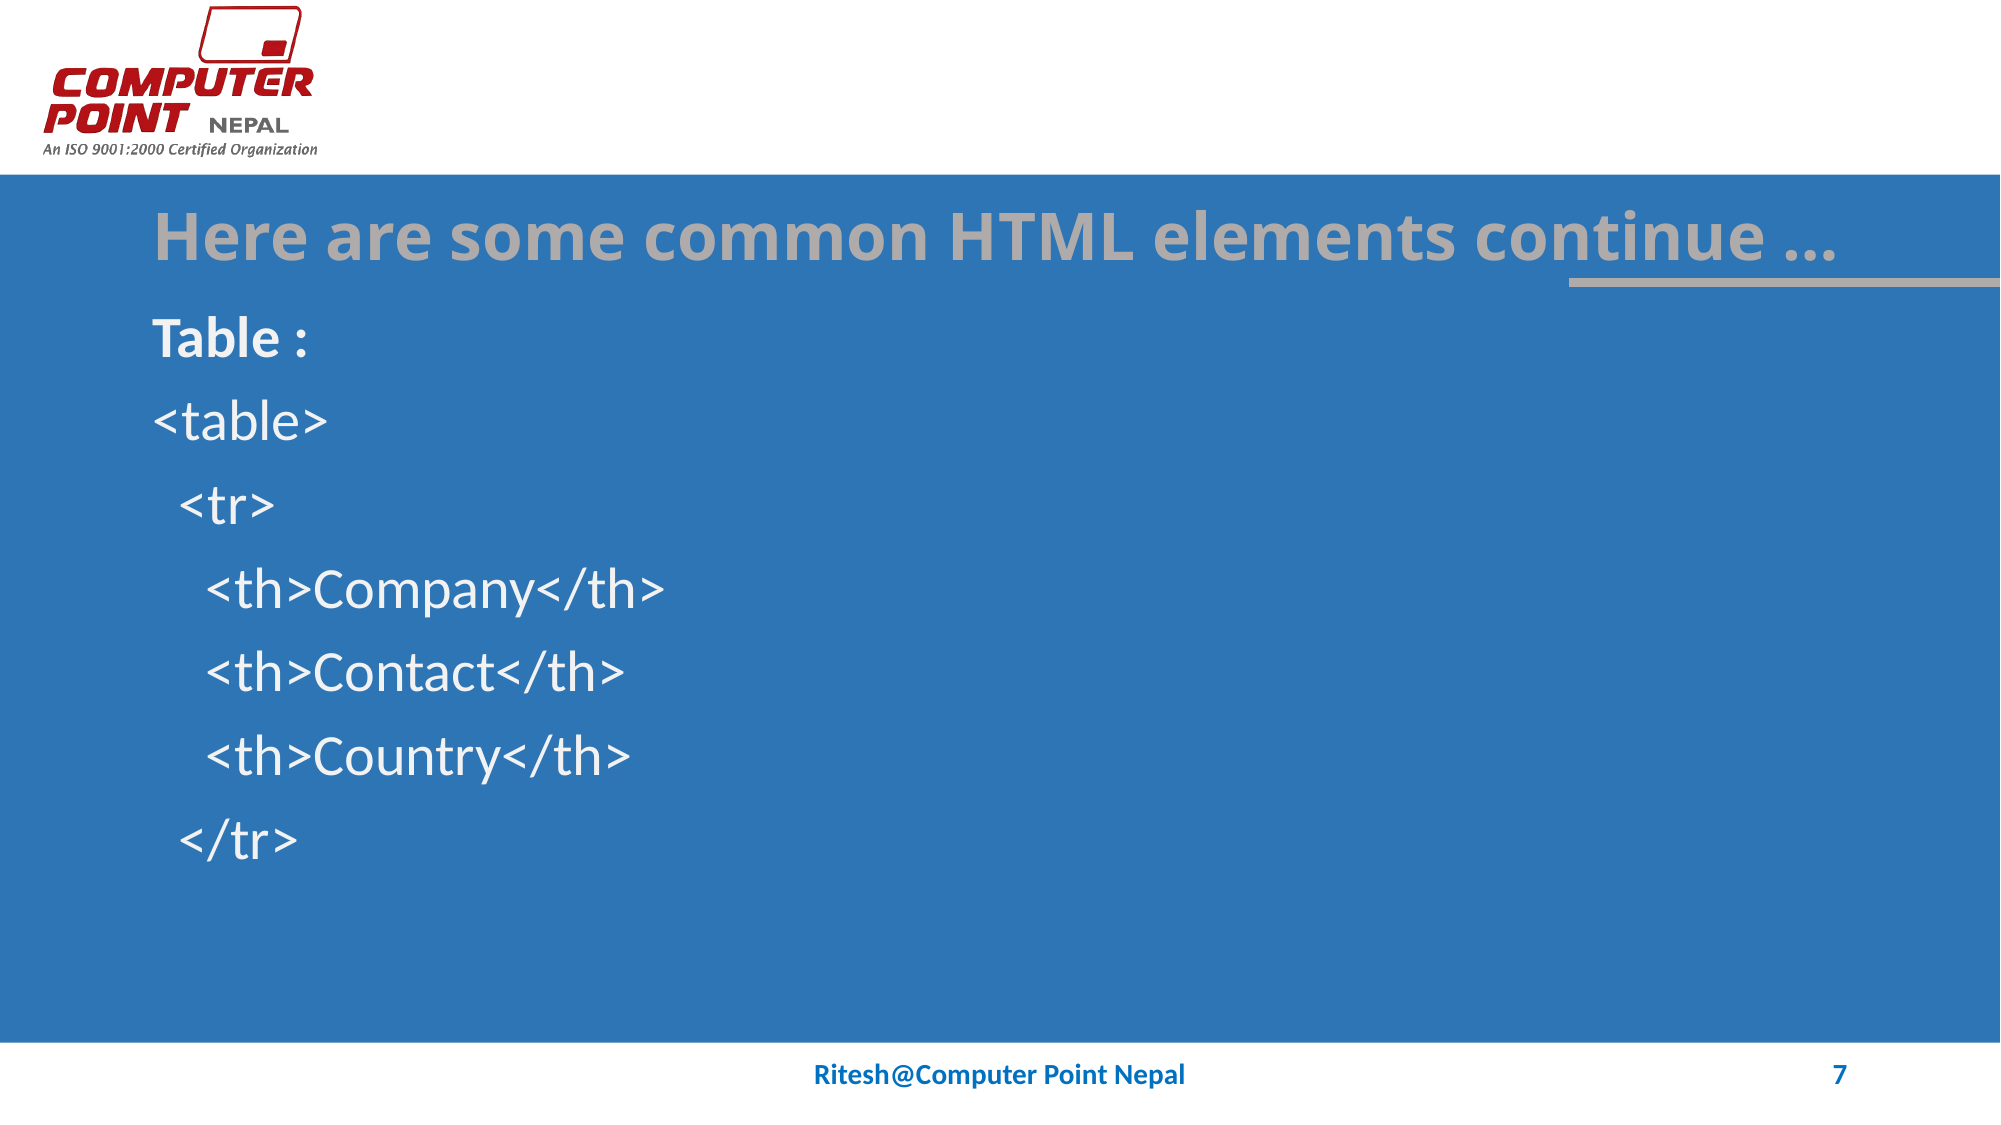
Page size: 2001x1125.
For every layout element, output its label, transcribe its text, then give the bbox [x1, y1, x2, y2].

footer Ritesh@Computer Point Nepal [662, 1042, 1338, 1103]
picture [33, 0, 332, 166]
slide_number 7 [1412, 1042, 1863, 1103]
list Table : <table> <tr> <th>Company</th> <th>Contact</th> <th>Country</th> </tr> [137, 299, 1863, 1014]
title Here are some common HTML elements continue … [137, 195, 1863, 283]
